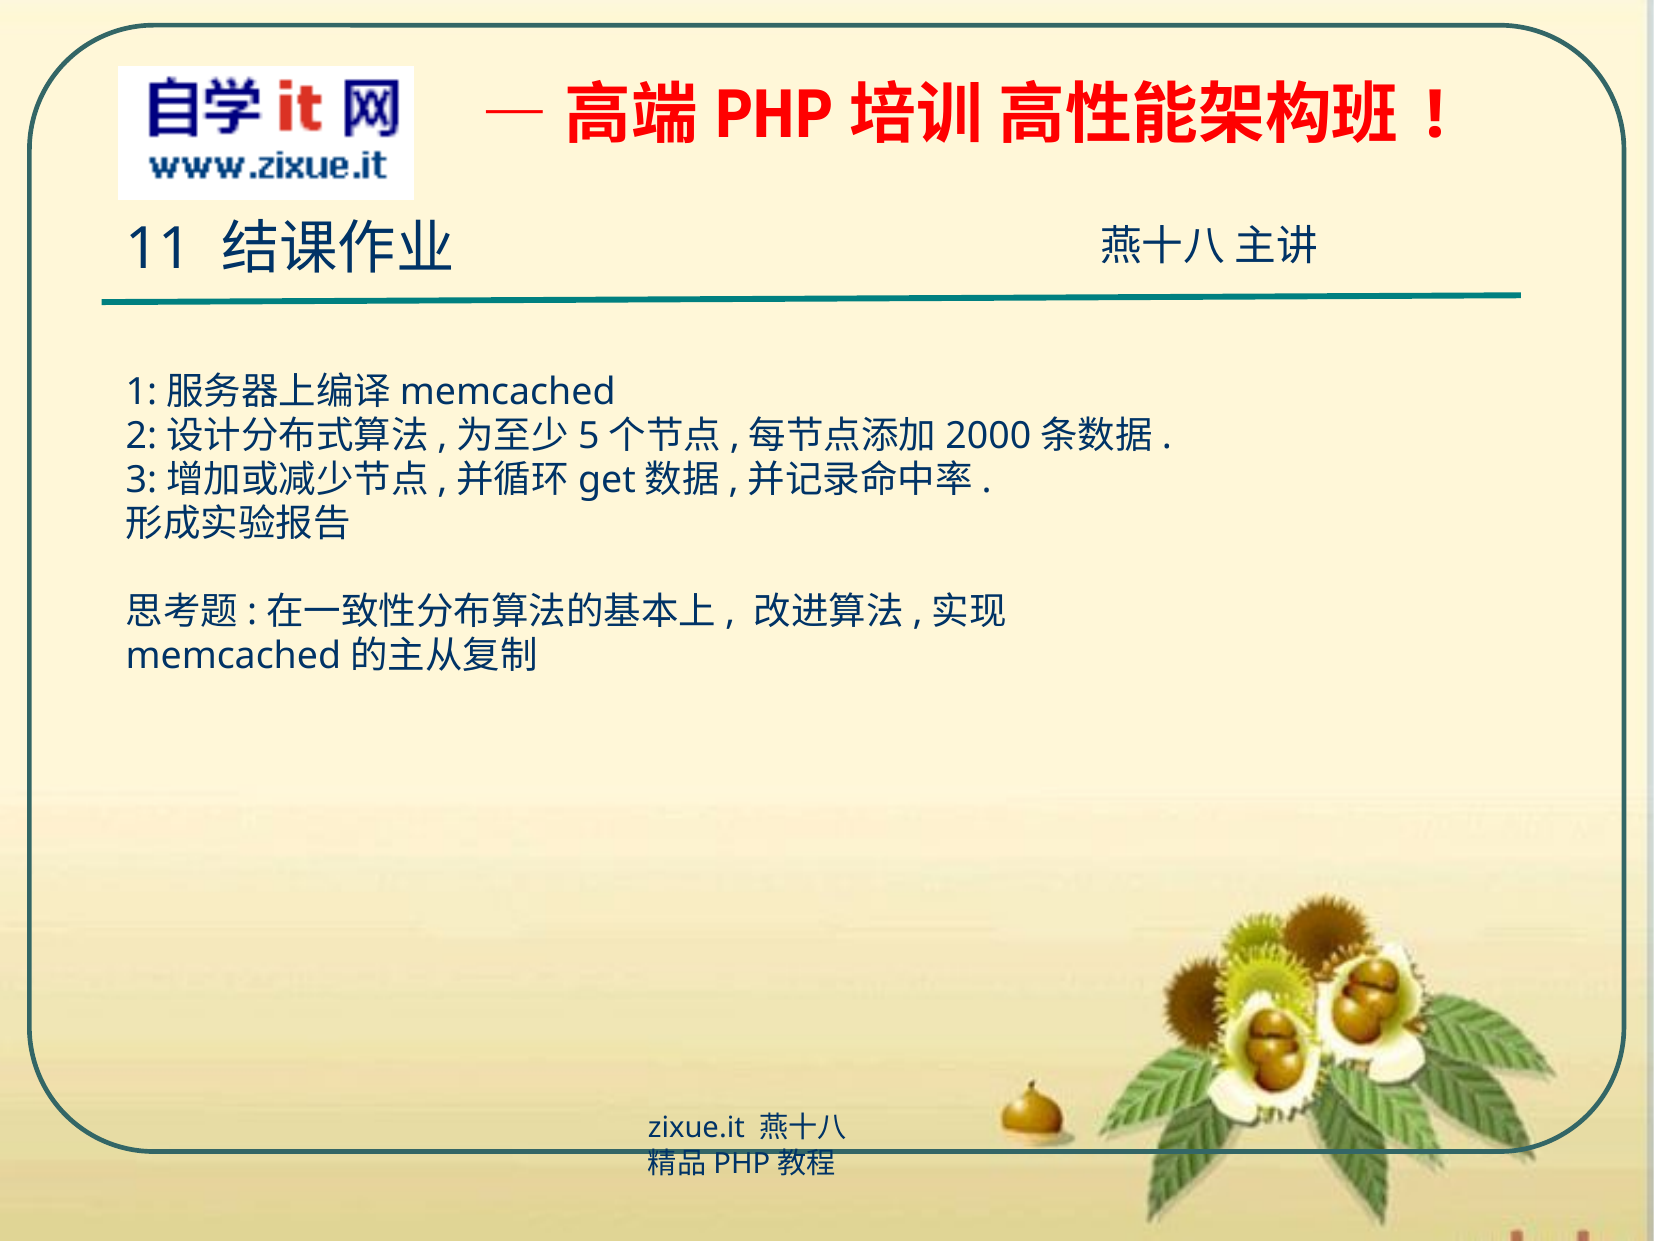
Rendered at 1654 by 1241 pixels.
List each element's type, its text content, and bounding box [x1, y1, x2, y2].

footer zixue.it 燕十八 精品PHP教程 [647, 1106, 1172, 1195]
text_box 11 结课作业 [110, 206, 1241, 291]
picture [0, 0, 1654, 1241]
text_box 1:服务器上编译memcached 2:设计分布式算法,为至少5个节点,每节点添加2000条数据. 3:增加或减少节点,并循环get数据,并记录命中率. 形成实验报告 思考题:在一致性分布算法的基本上, 改进算法,实现memcached的主从复制 [110, 361, 1188, 729]
